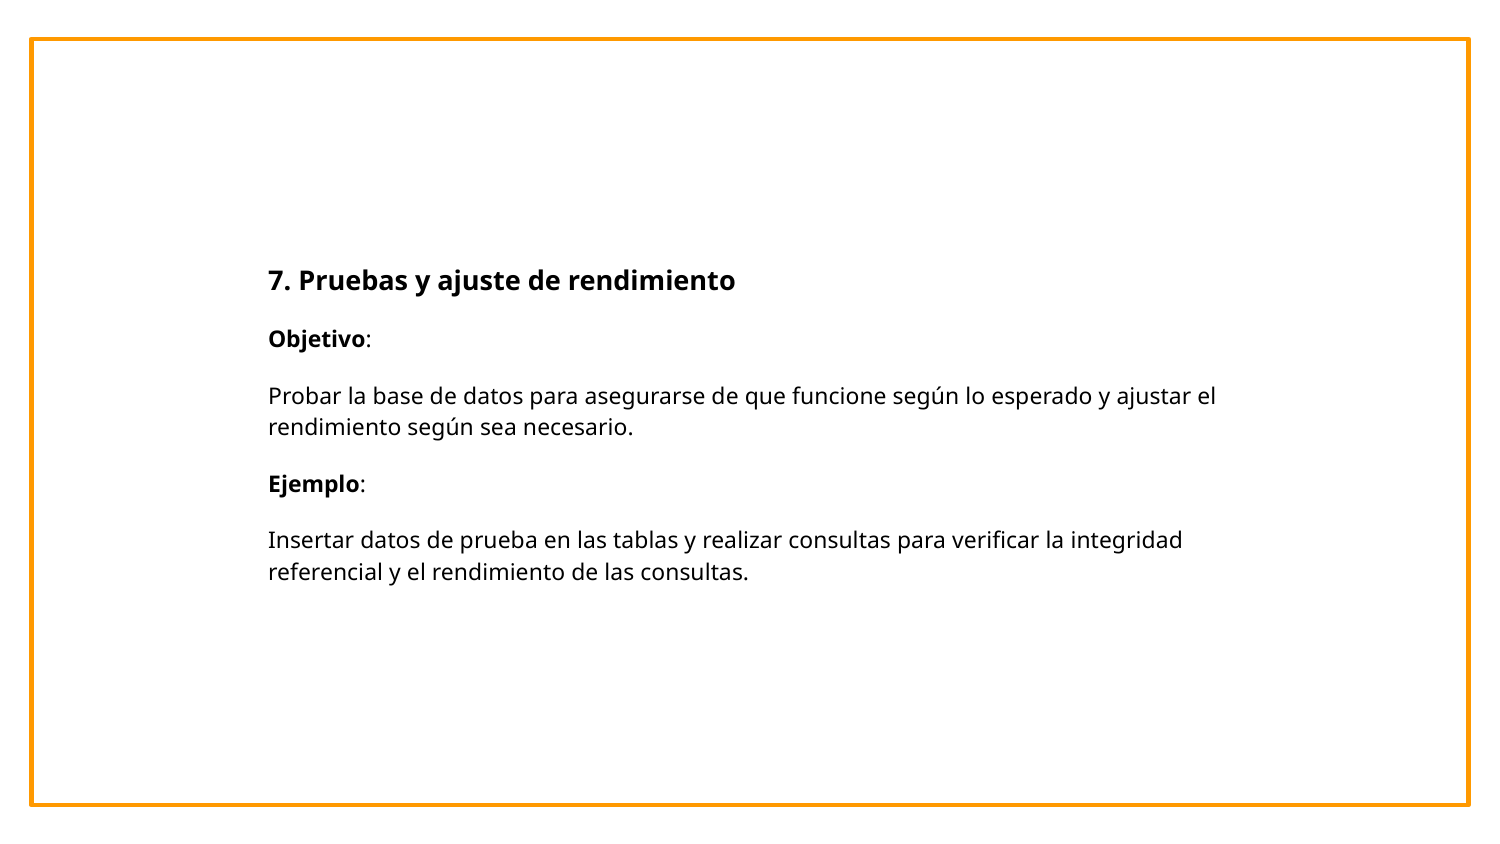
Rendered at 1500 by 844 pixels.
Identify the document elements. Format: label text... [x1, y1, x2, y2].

text_box [31, 38, 1469, 805]
text_box 7. Pruebas y ajuste de rendimiento Objetivo: Probar la base de datos para asegurarse de que funcione según lo esperado y ajustar el rendimiento según sea necesario. Ejemplo: Insertar datos de prueba en las tablas y realizar consultas para verificar la integridad referencial y el rendimiento de las consultas. [253, 243, 1247, 600]
